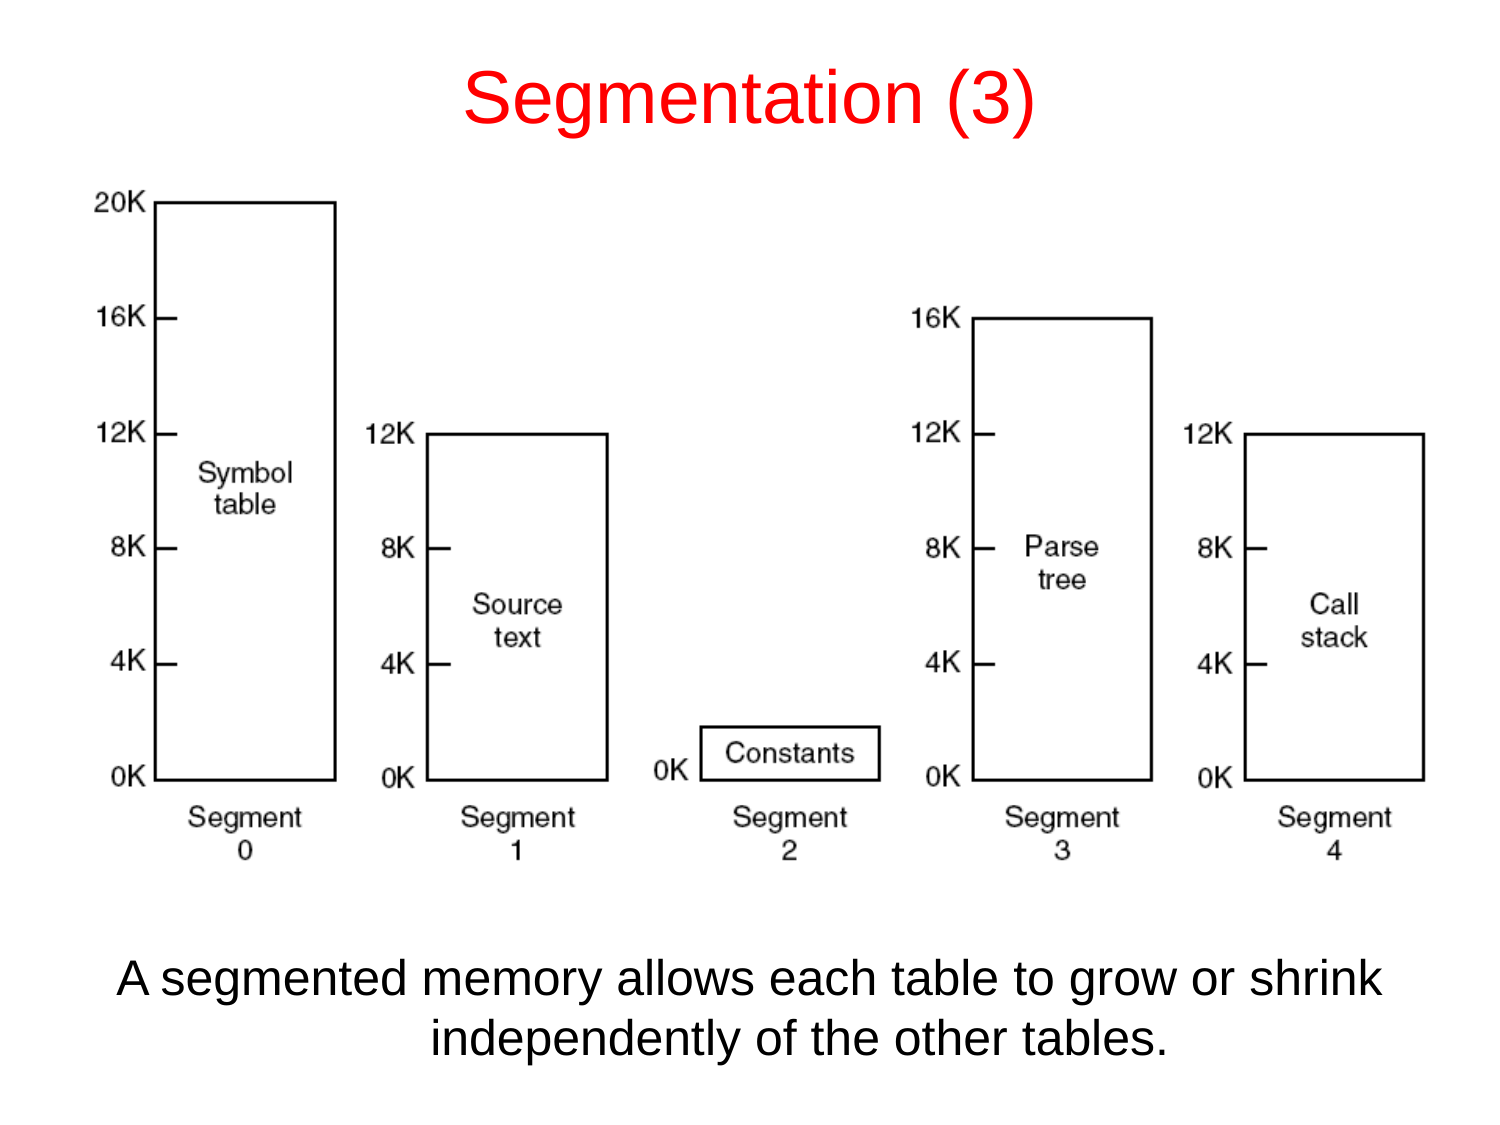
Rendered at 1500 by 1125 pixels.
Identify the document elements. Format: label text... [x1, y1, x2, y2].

picture [68, 156, 1443, 904]
text_box Segmentation (3) [0, 0, 1500, 188]
text_box A segmented memory allows each table to grow or shrink independently of the other tables. [0, 937, 1500, 1075]
